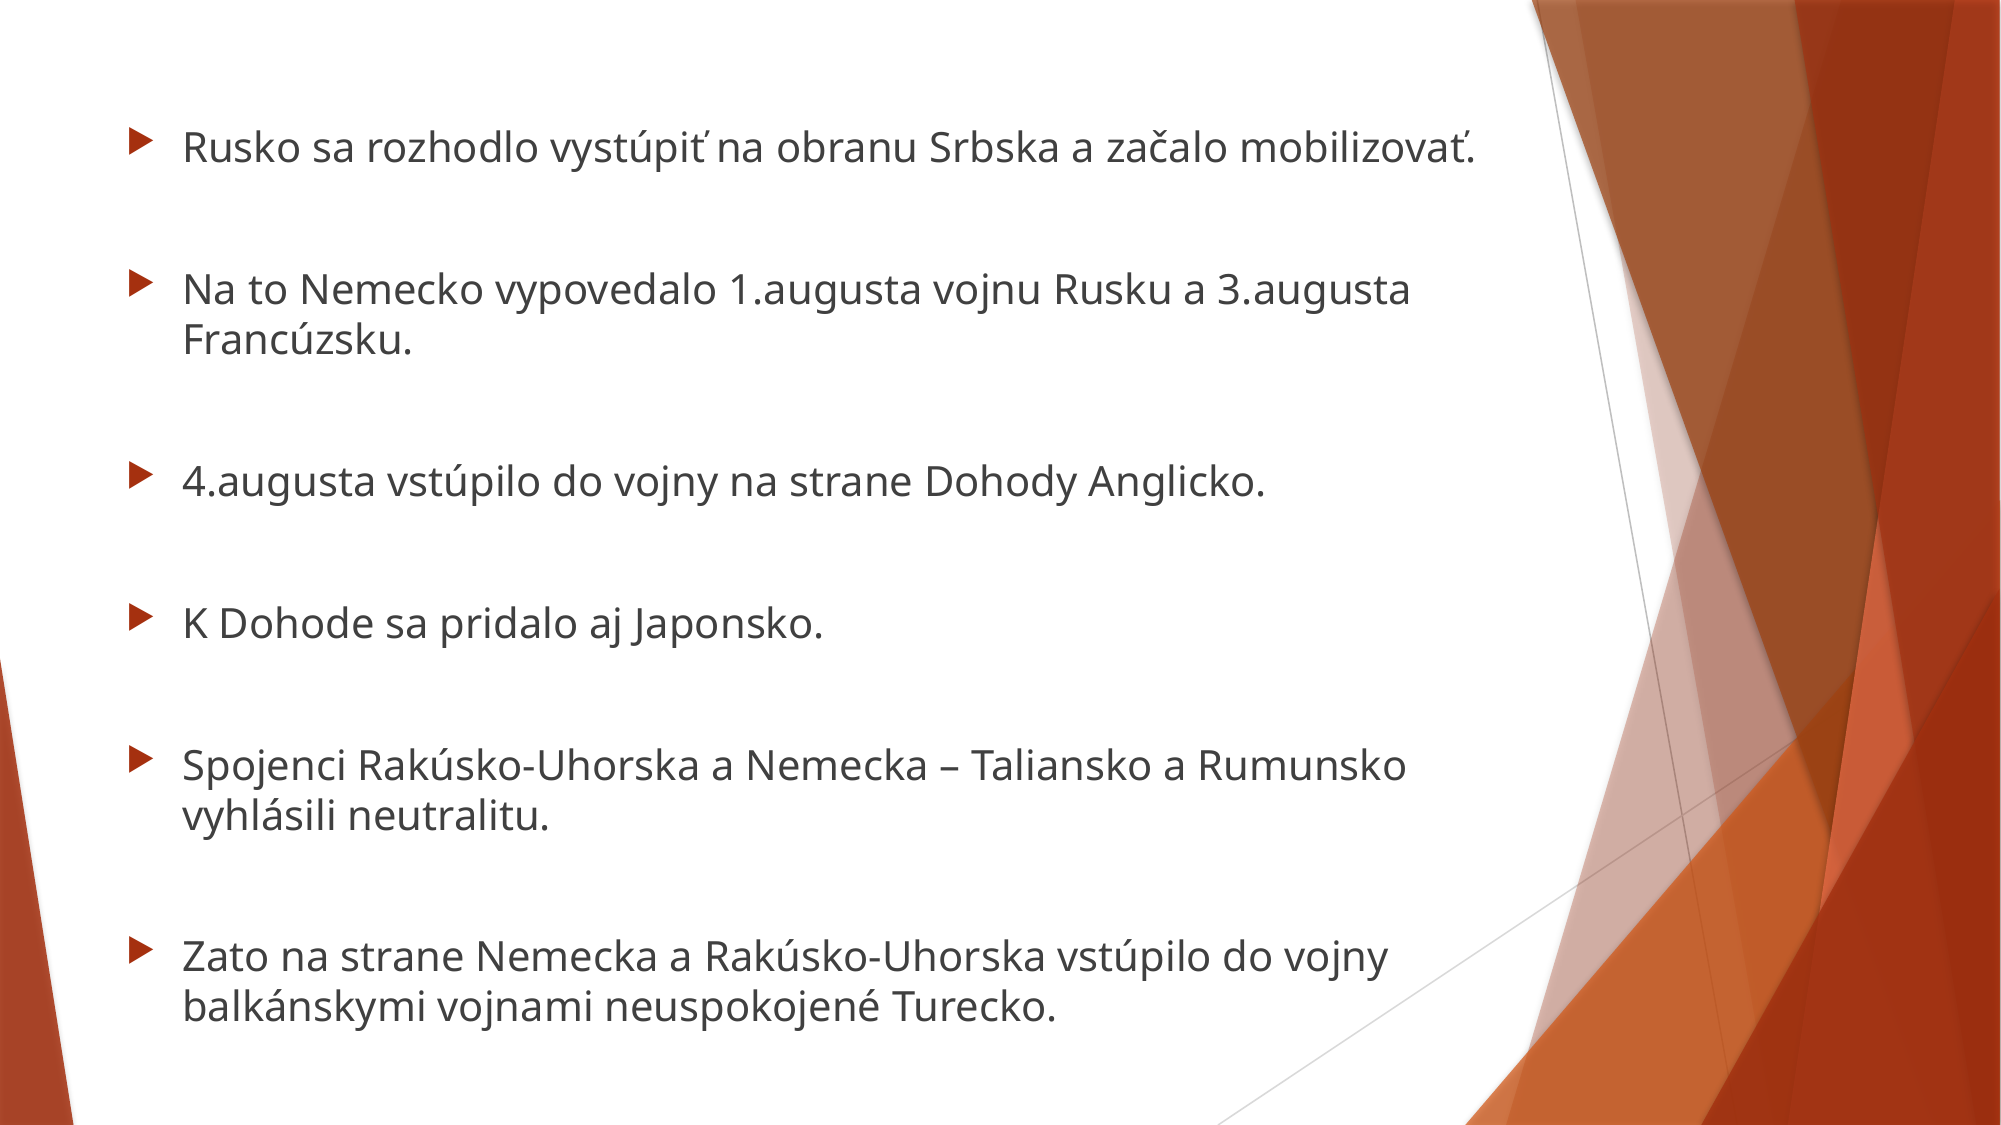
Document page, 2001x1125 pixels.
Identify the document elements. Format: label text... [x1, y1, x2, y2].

list Rusko sa rozhodlo vystúpiť na obranu Srbska a začalo mobilizovať. Na to Nemecko vypovedalo 1.augusta vojnu Rusku a 3.augusta Francúzsku. 4.augusta vstúpilo do vojny na strane Dohody Anglicko. K Dohode sa pridalo aj Japonsko. Spojenci Rakúsko-Uhorska a Nemecka – Taliansko a Rumunsko vyhlásili neutralitu. Zato na strane Nemecka a Rakúsko-Uhorska vstúpilo do vojny balkánskymi vojnami neuspokojené Turecko. [111, 113, 1522, 1087]
